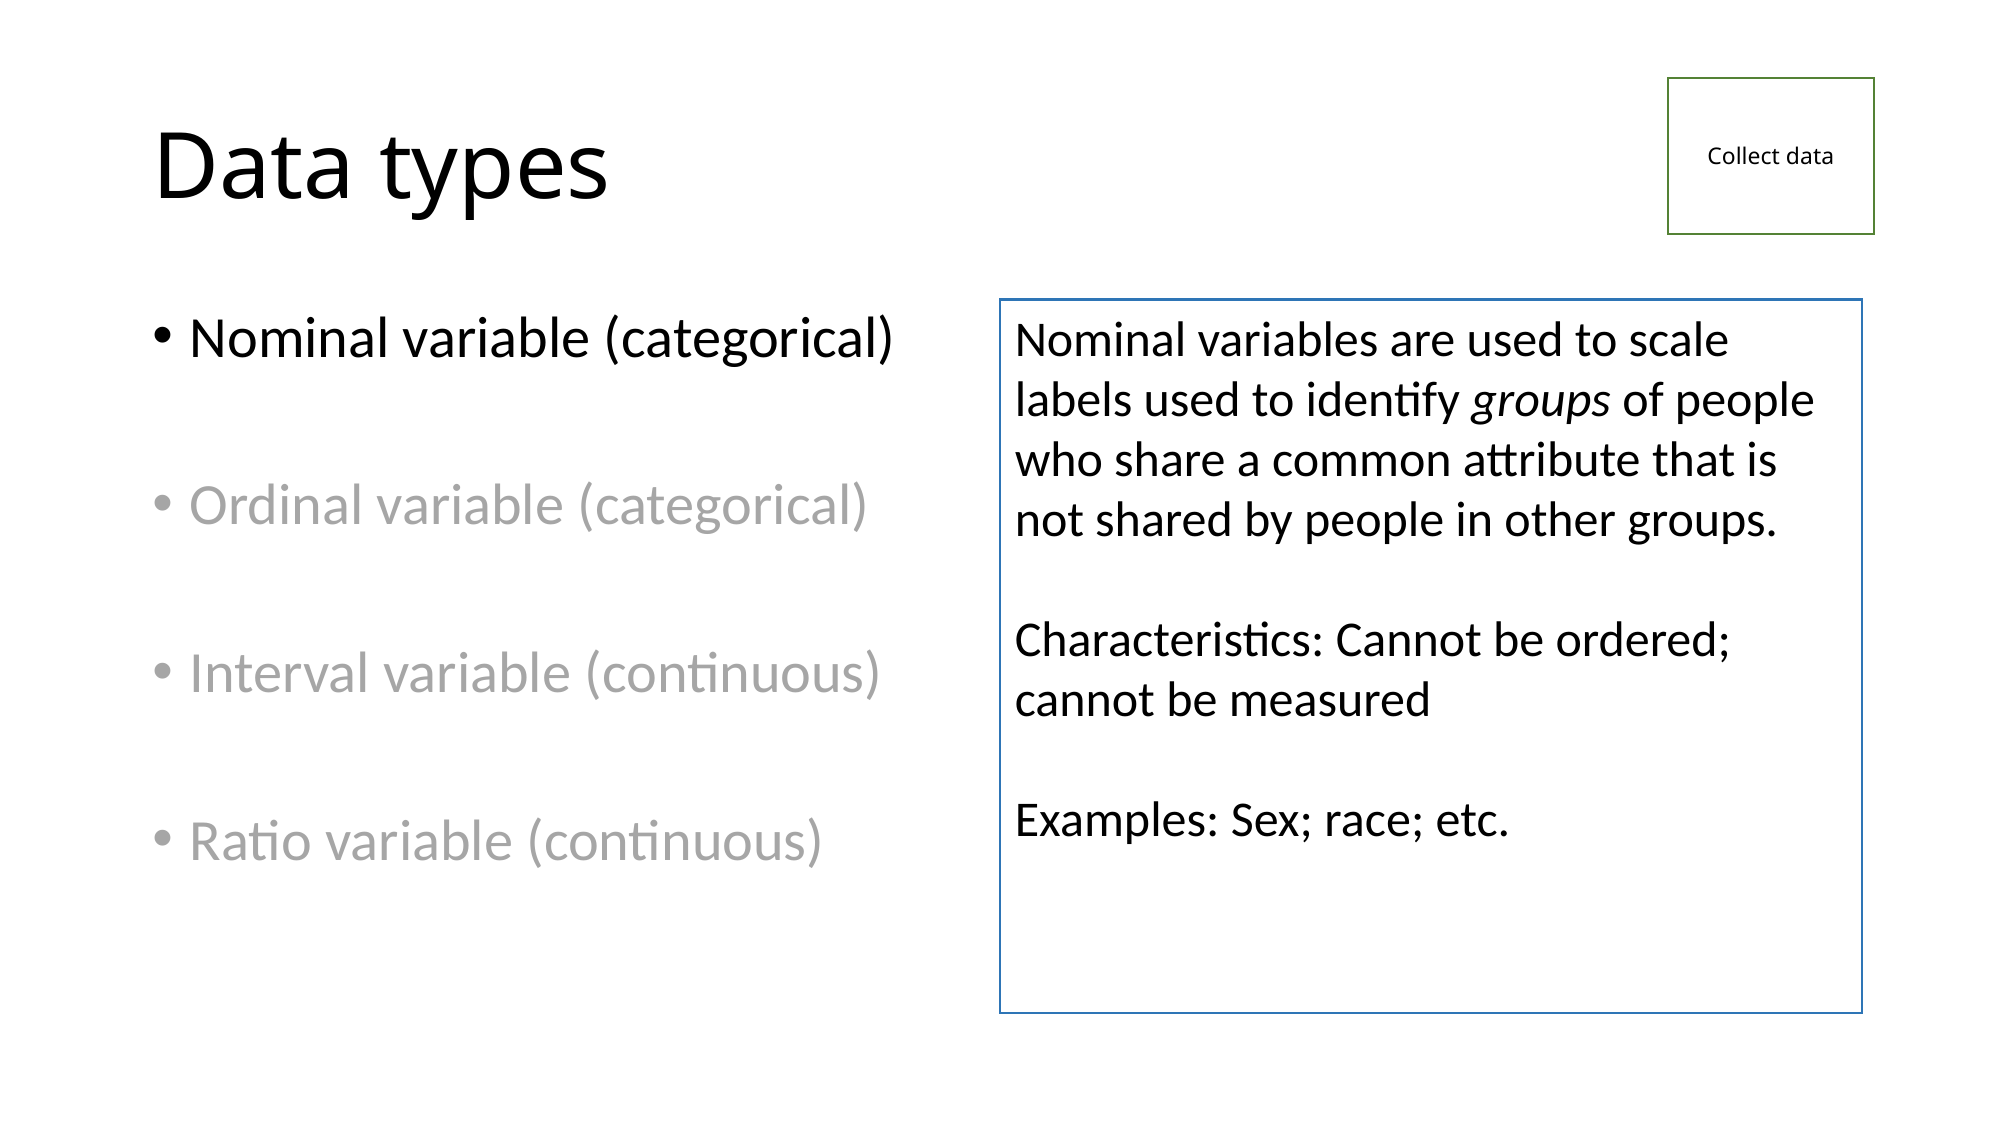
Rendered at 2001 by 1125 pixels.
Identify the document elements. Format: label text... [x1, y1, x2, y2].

list Nominal variable (categorical) Ordinal variable (categorical) Interval variable (continuous) Ratio variable (continuous) [137, 299, 999, 1014]
text_box Nominal variables are used to scale labels used to identify groups of people who share a common attribute that is not shared by people in other groups. Characteristics: Cannot be ordered; cannot be measured Examples: Sex; race; etc. [999, 298, 1863, 1014]
title Data types [137, 59, 1863, 278]
text_box Collect data [1667, 77, 1875, 235]
